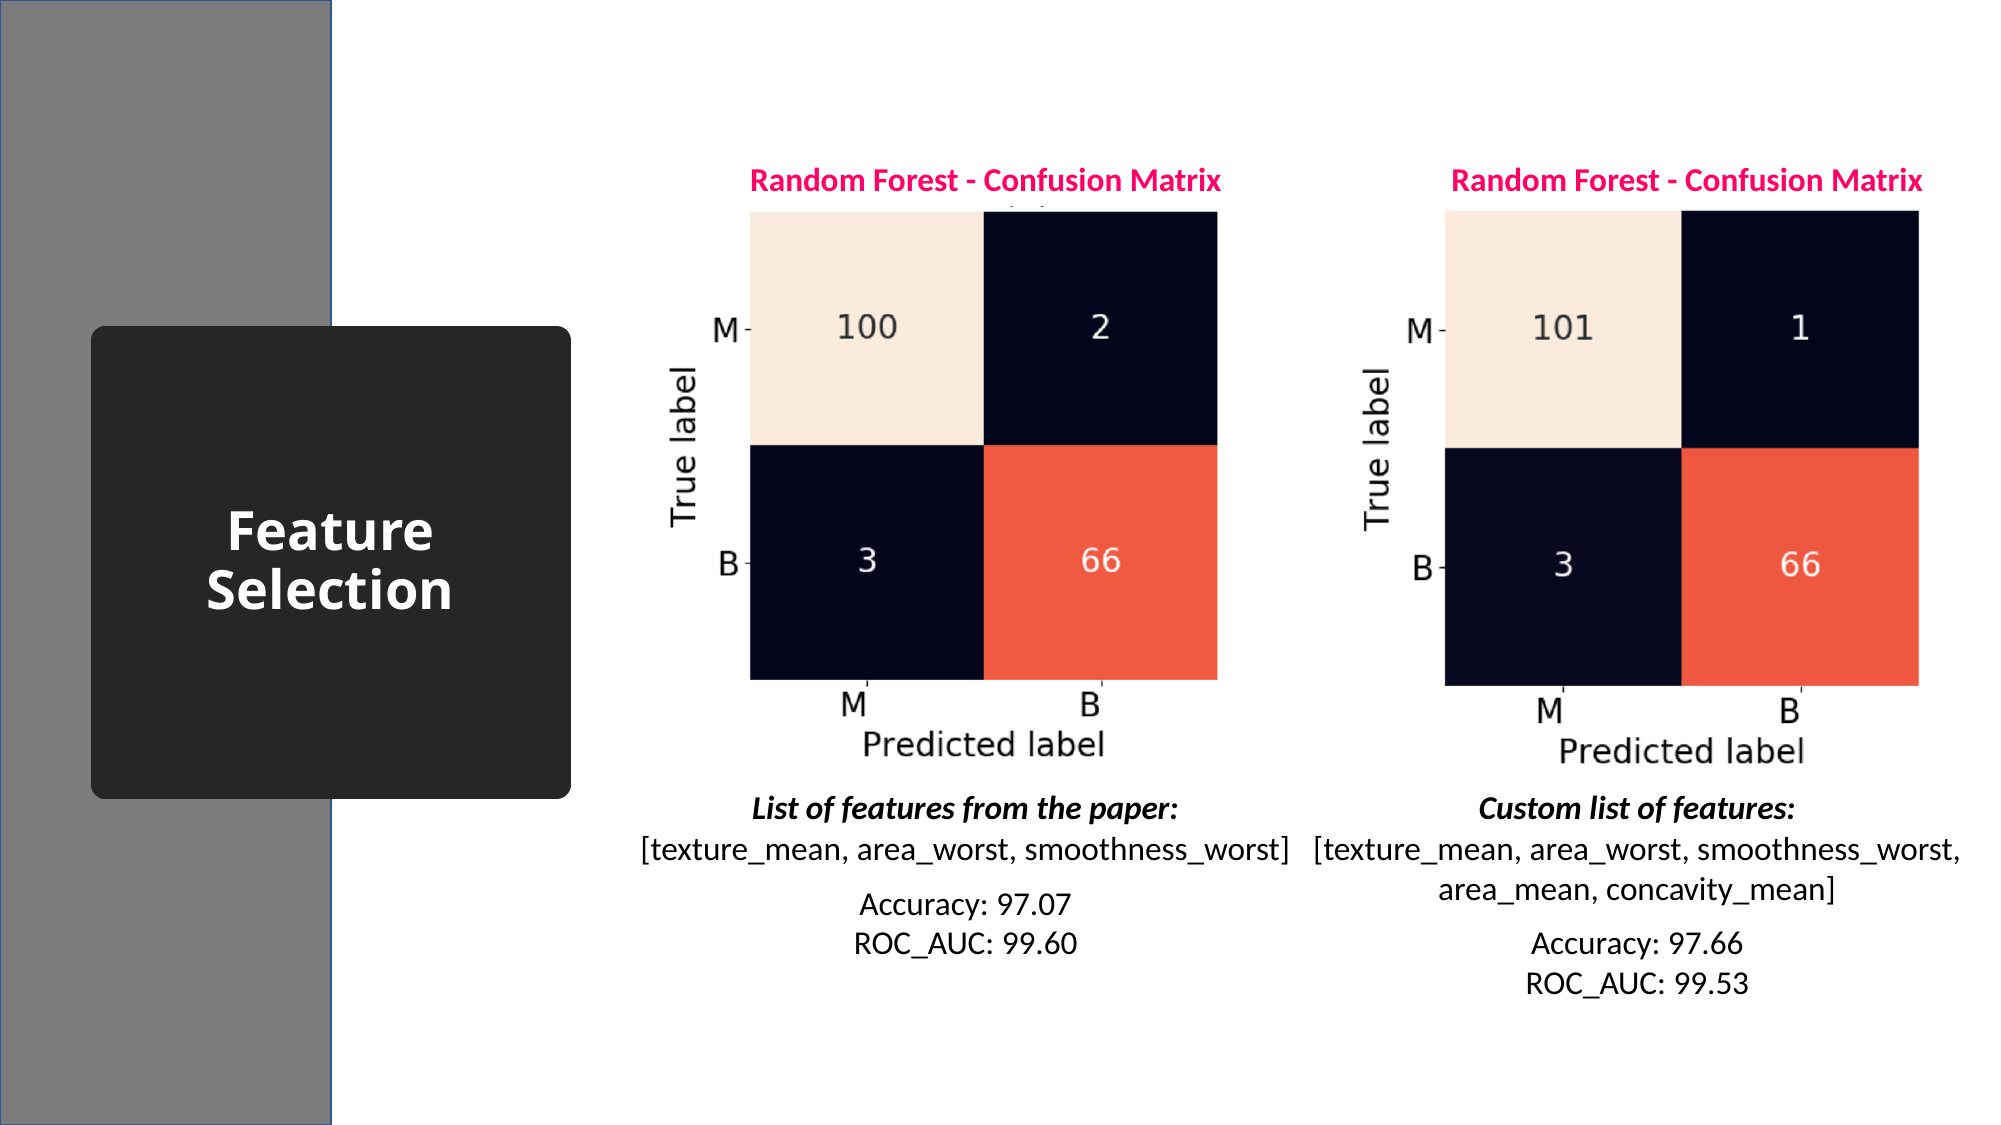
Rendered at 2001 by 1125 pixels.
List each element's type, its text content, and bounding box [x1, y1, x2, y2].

text_box [0, 0, 332, 1125]
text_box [621, 150, 1983, 1058]
title Feature Selection [105, 340, 557, 785]
